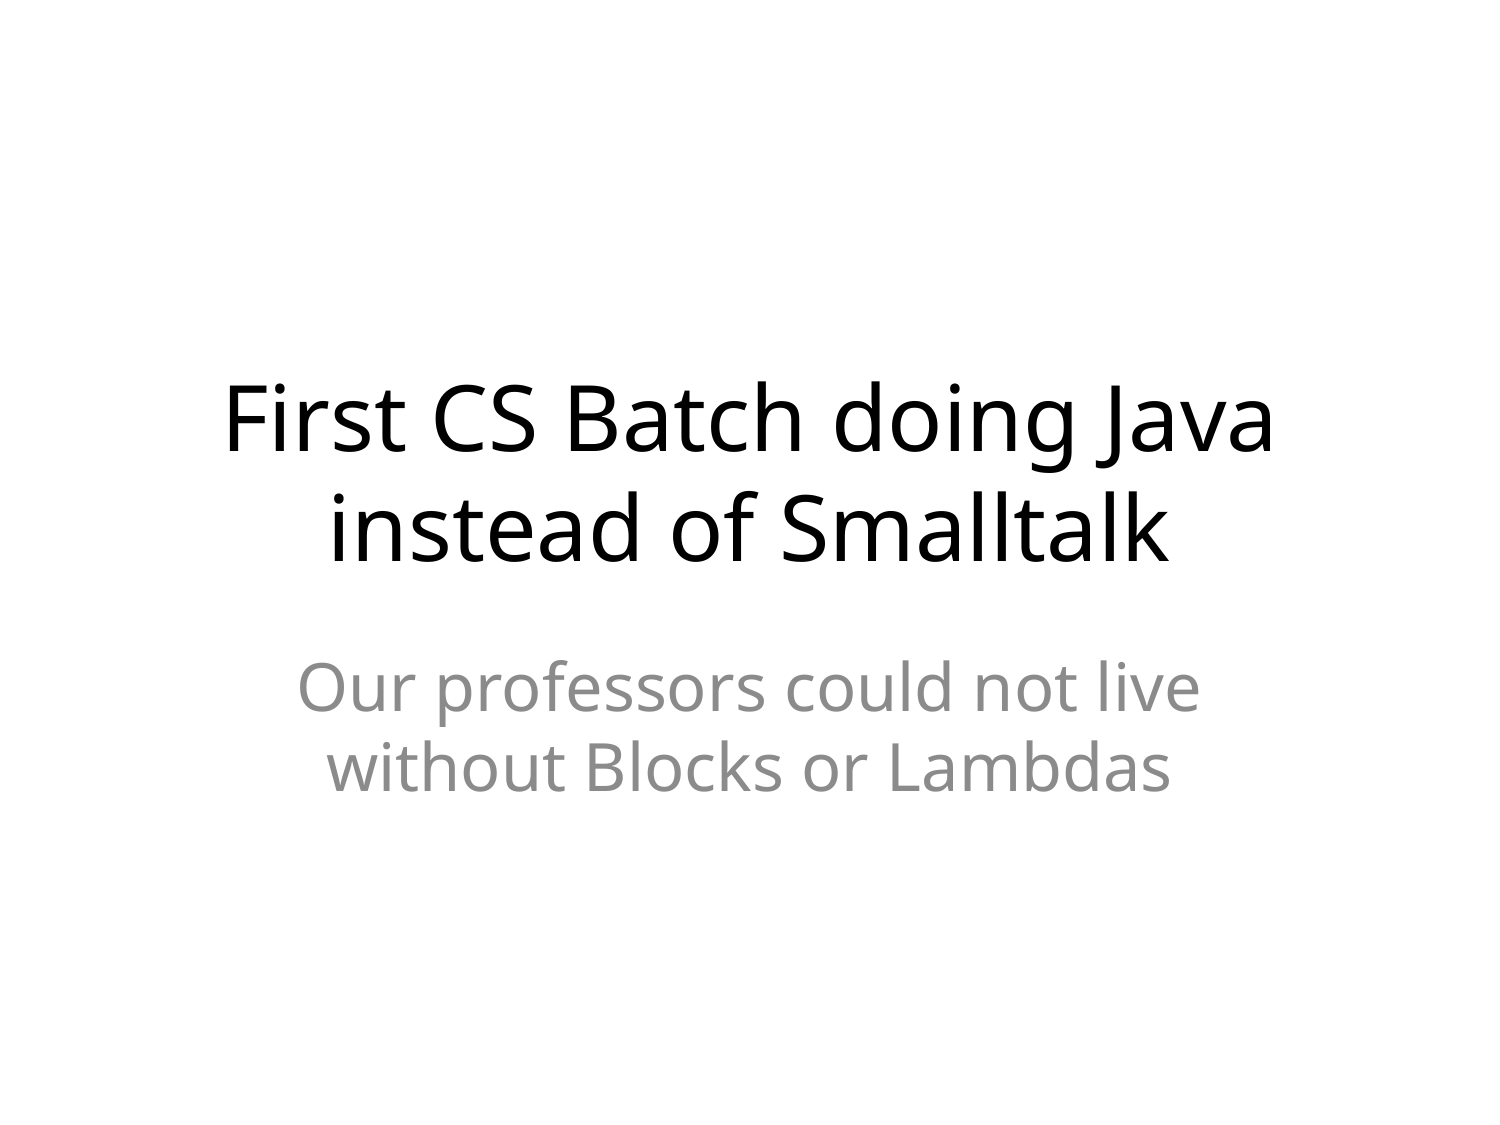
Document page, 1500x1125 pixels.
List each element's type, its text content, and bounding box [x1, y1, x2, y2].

title First CS Batch doing Java instead of Smalltalk [112, 349, 1388, 591]
subtitle Our professors could not live without Blocks or Lambdas [225, 637, 1275, 925]
